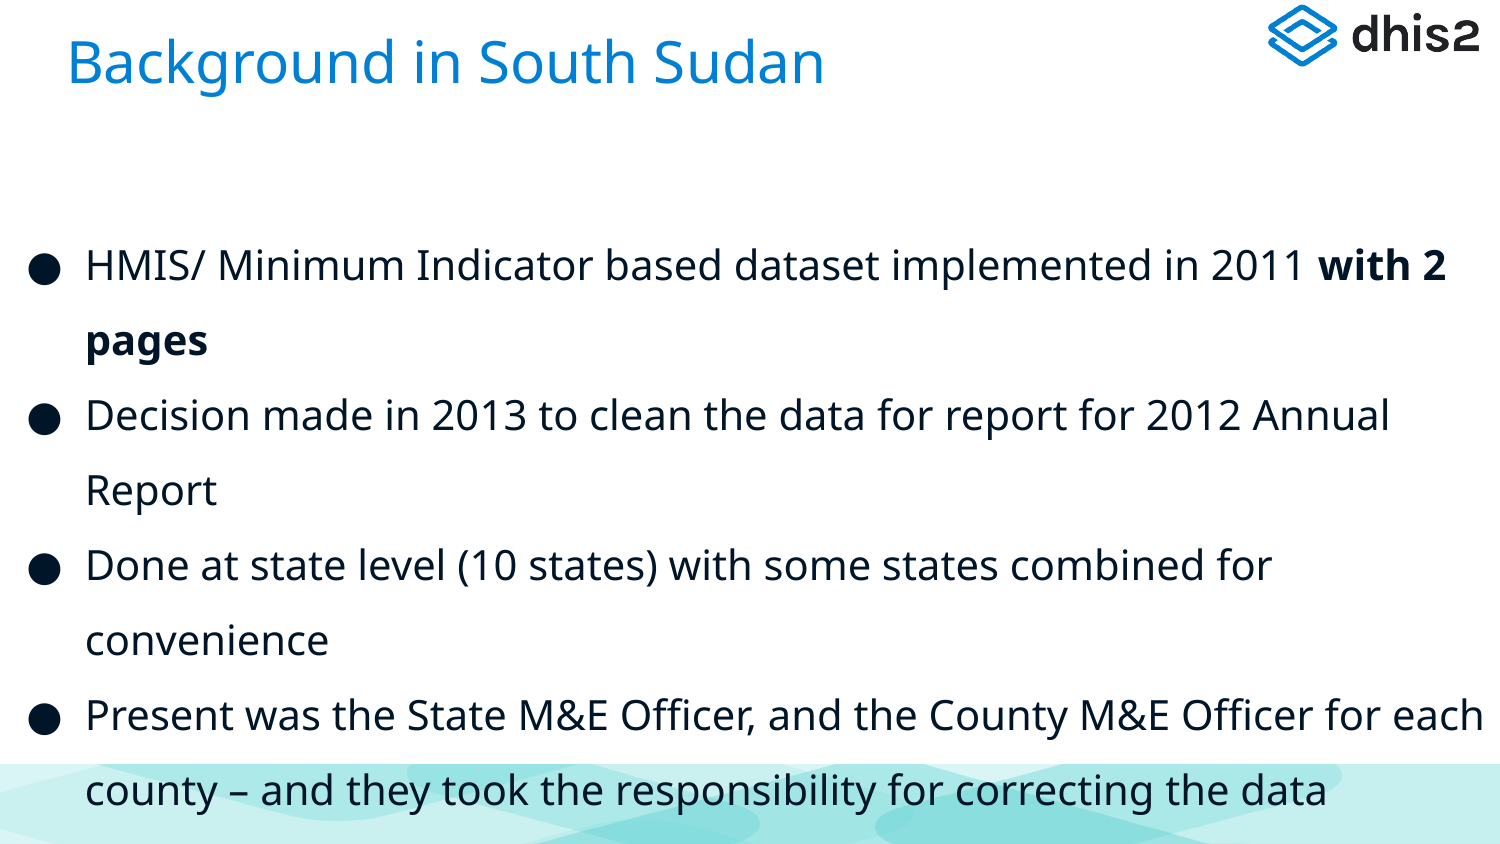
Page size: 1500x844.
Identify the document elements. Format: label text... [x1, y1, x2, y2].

picture [1267, 3, 1480, 68]
picture [0, 764, 1500, 844]
list HMIS/ Minimum Indicator based dataset implemented in 2011 with 2 pages Decision made in 2013 to clean the data for report for 2012 Annual Report Done at state level (10 states) with some states combined for convenience Present was the State M&E Officer, and the County M&E Officer for each county – and they took the responsibility for correcting the data Took some 4-5 days per group of States – labour intensive process [0, 199, 1500, 760]
title Background in South Sudan [51, 10, 1449, 105]
